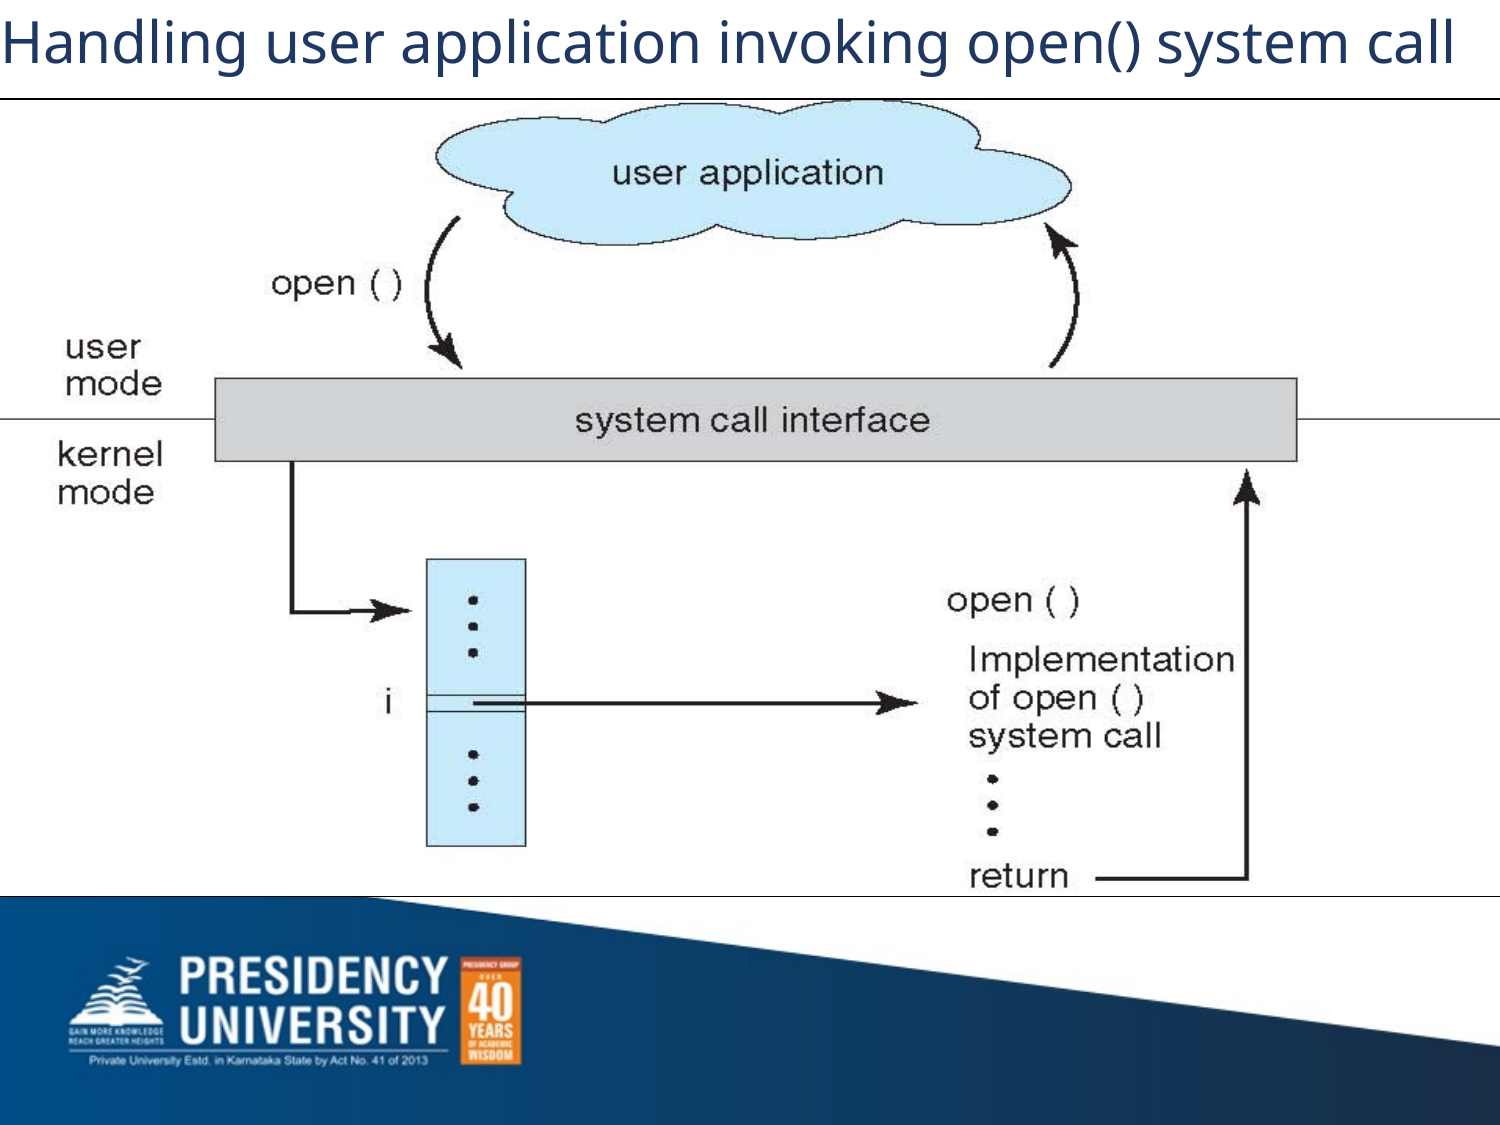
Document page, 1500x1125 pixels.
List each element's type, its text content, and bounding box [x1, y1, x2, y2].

title Handling user application invoking open() system call [0, 5, 1500, 98]
picture [0, 99, 1500, 896]
picture [0, 897, 1500, 1125]
